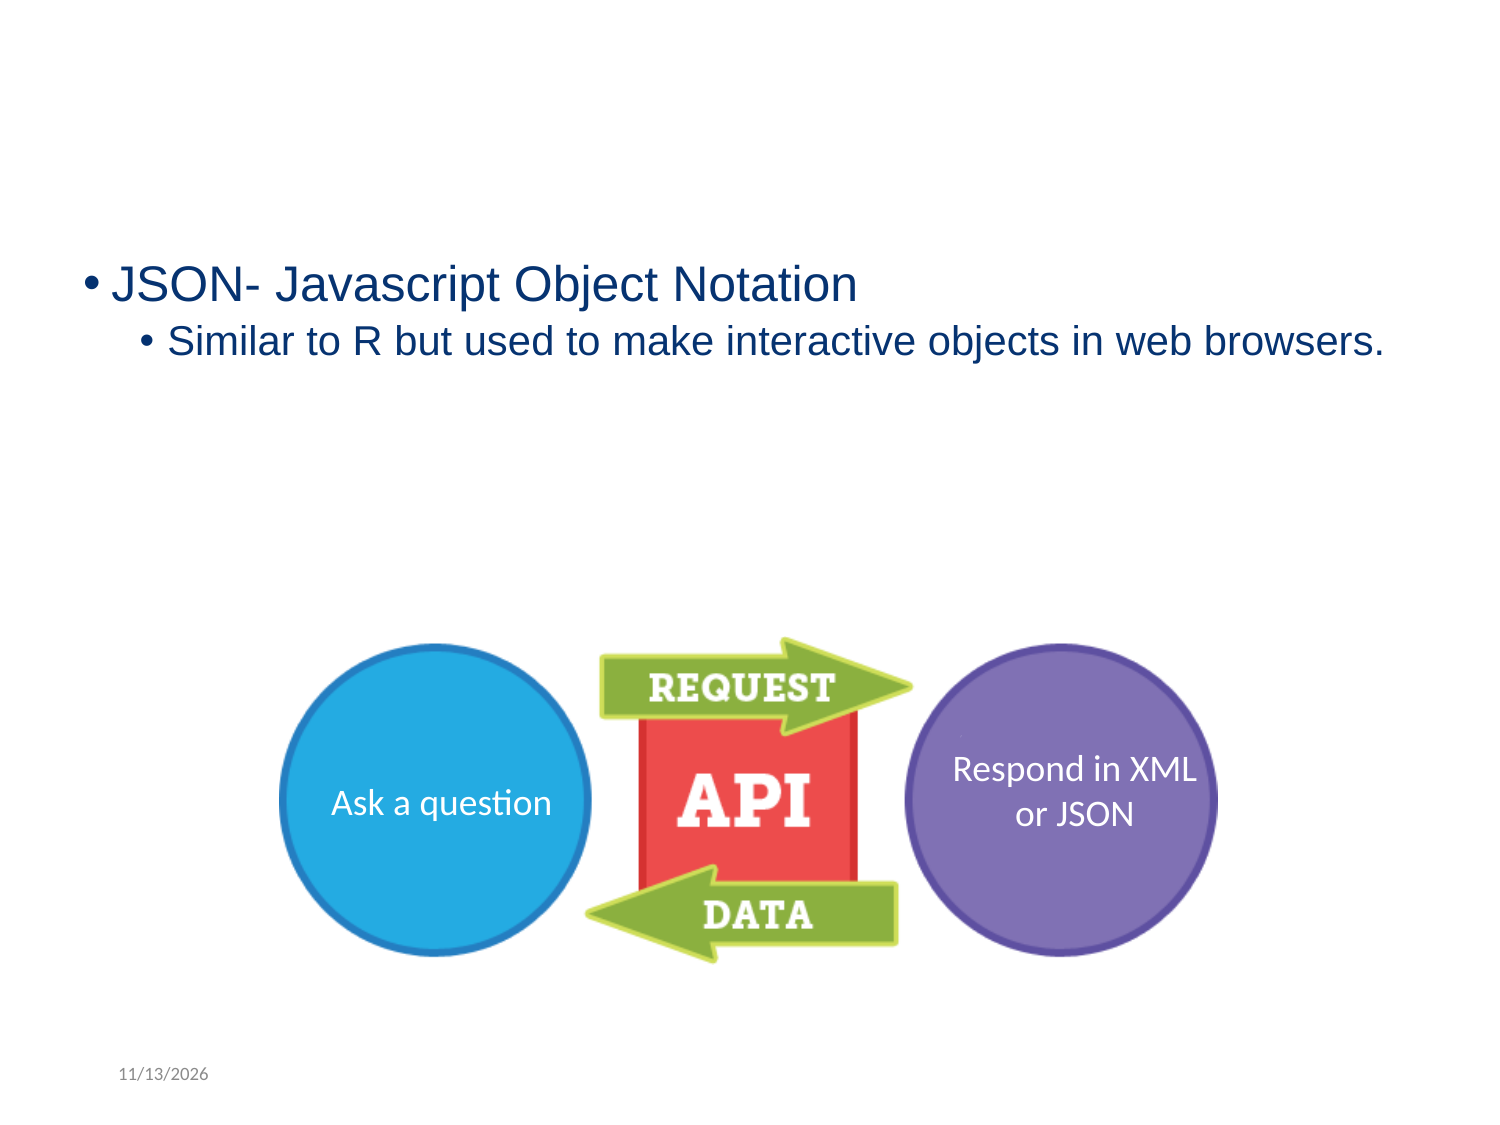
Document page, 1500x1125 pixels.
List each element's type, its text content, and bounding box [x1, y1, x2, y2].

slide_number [103, 1042, 441, 1103]
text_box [279, 636, 1221, 965]
list JSON- Javascript Object Notation Similar to R but used to make interactive objects in web browsers. [68, 184, 1432, 699]
